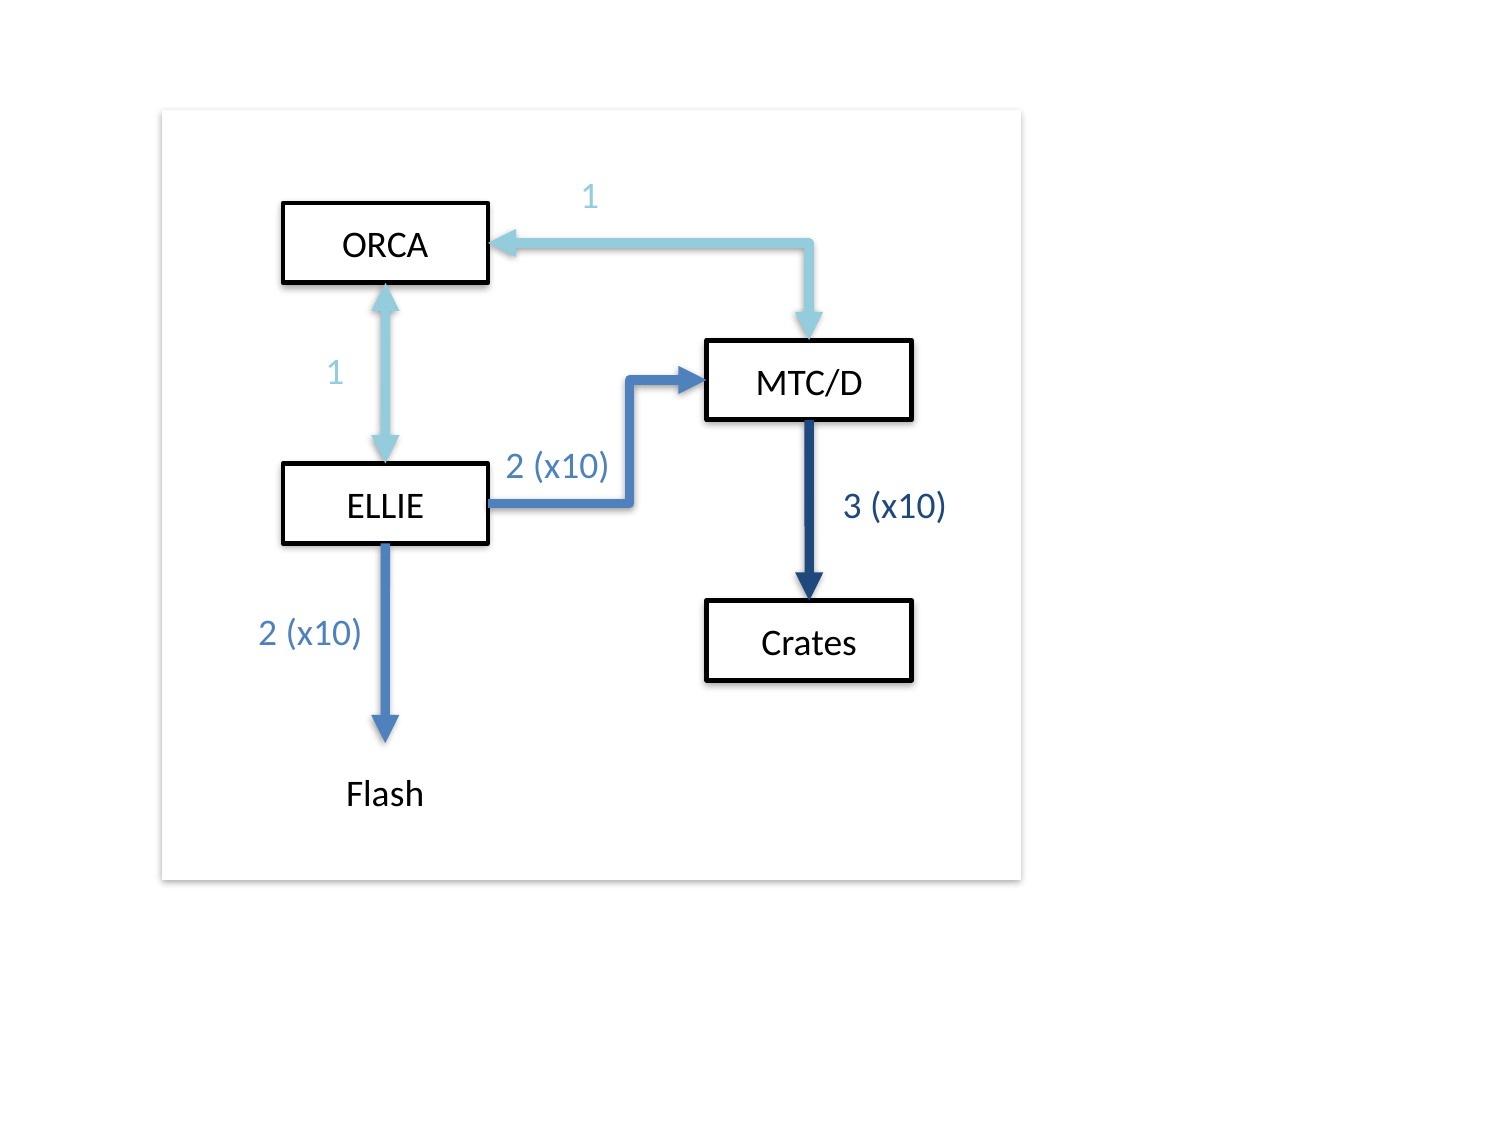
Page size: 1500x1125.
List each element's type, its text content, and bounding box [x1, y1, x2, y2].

text_box [487, 494, 632, 505]
text_box Crates [706, 600, 912, 681]
text_box 2 (x10) [243, 600, 411, 661]
text_box [378, 661, 392, 744]
text_box [383, 543, 388, 600]
text_box [162, 110, 1021, 880]
text_box ORCA [282, 202, 489, 284]
text_box [487, 236, 816, 341]
text_box 1 [310, 340, 363, 400]
text_box Flash [331, 761, 440, 822]
text_box 1 [565, 163, 618, 224]
text_box 2 (x10) [490, 433, 658, 494]
text_box MTC/D [706, 339, 912, 421]
text_box [628, 373, 707, 433]
text_box ELLIE [282, 463, 489, 544]
text_box 3 (x10) [827, 473, 996, 533]
text_box [379, 282, 392, 464]
text_box [802, 419, 816, 601]
